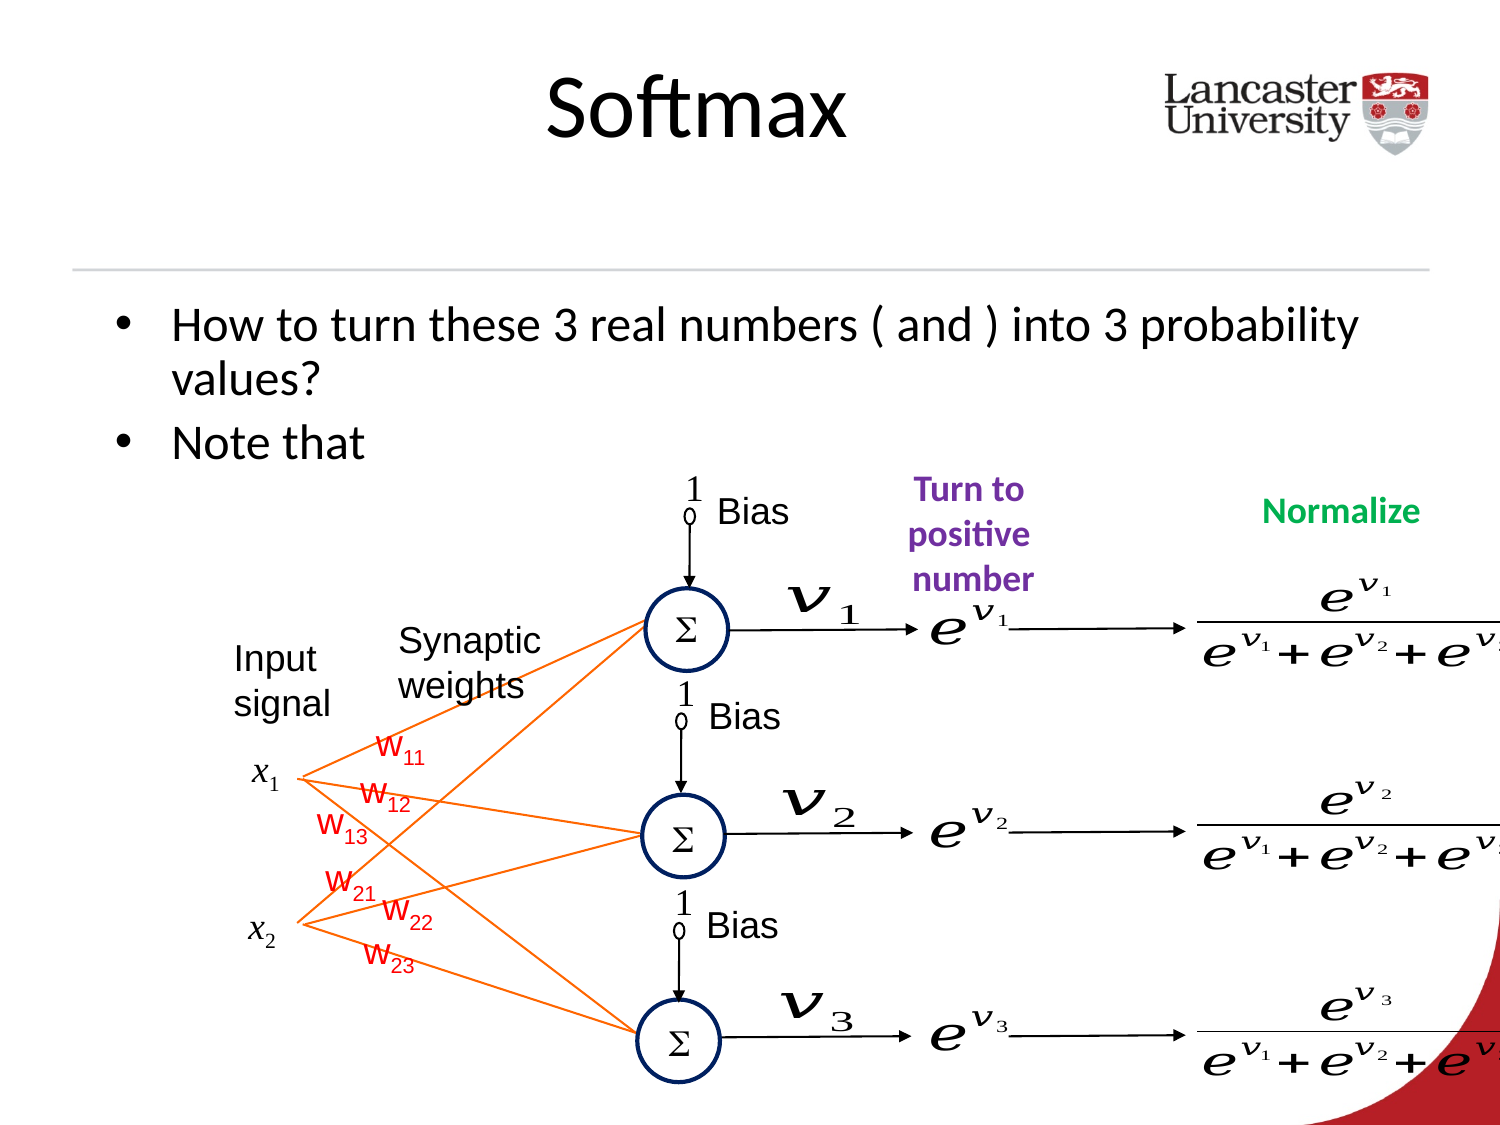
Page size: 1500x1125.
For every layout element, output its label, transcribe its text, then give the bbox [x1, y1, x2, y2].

text_box x1 [237, 737, 335, 804]
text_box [641, 794, 726, 878]
text_box Synaptic weights [383, 608, 557, 713]
text_box [1008, 1029, 1186, 1042]
text_box x2 [233, 894, 332, 961]
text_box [723, 773, 914, 835]
text_box w22 [367, 875, 449, 942]
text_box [661, 660, 797, 794]
text_box w21 [310, 846, 392, 913]
text_box Turn to positive number [820, 456, 1126, 606]
text_box w11 [361, 711, 441, 777]
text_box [721, 976, 912, 1038]
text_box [659, 870, 795, 1004]
text_box Normalize [1189, 478, 1495, 539]
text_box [728, 569, 919, 631]
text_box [645, 587, 729, 672]
text_box w12 [345, 758, 427, 825]
text_box [1008, 622, 1186, 635]
text_box [1008, 825, 1186, 838]
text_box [636, 999, 721, 1083]
text_box Softmax [0, 38, 1401, 226]
text_box Input signal [218, 626, 346, 731]
text_box w13 [302, 789, 383, 856]
picture [0, 0, 1500, 1125]
text_box w23 [348, 919, 430, 986]
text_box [670, 455, 806, 589]
